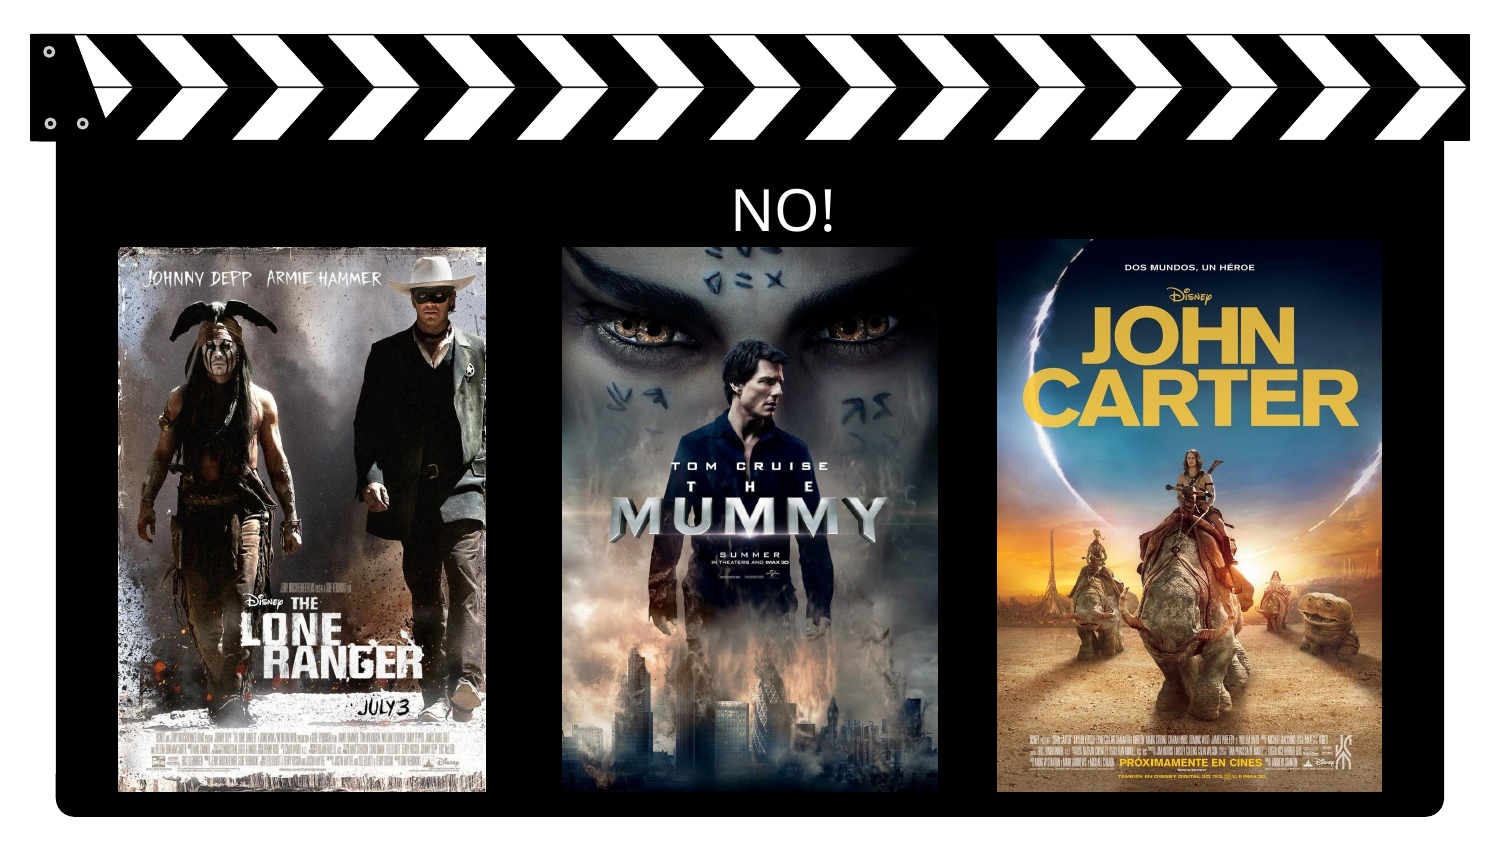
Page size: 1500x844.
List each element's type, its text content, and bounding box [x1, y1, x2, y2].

picture [117, 247, 486, 793]
title NO! [206, 160, 1361, 255]
picture [997, 239, 1383, 792]
picture [561, 247, 938, 793]
